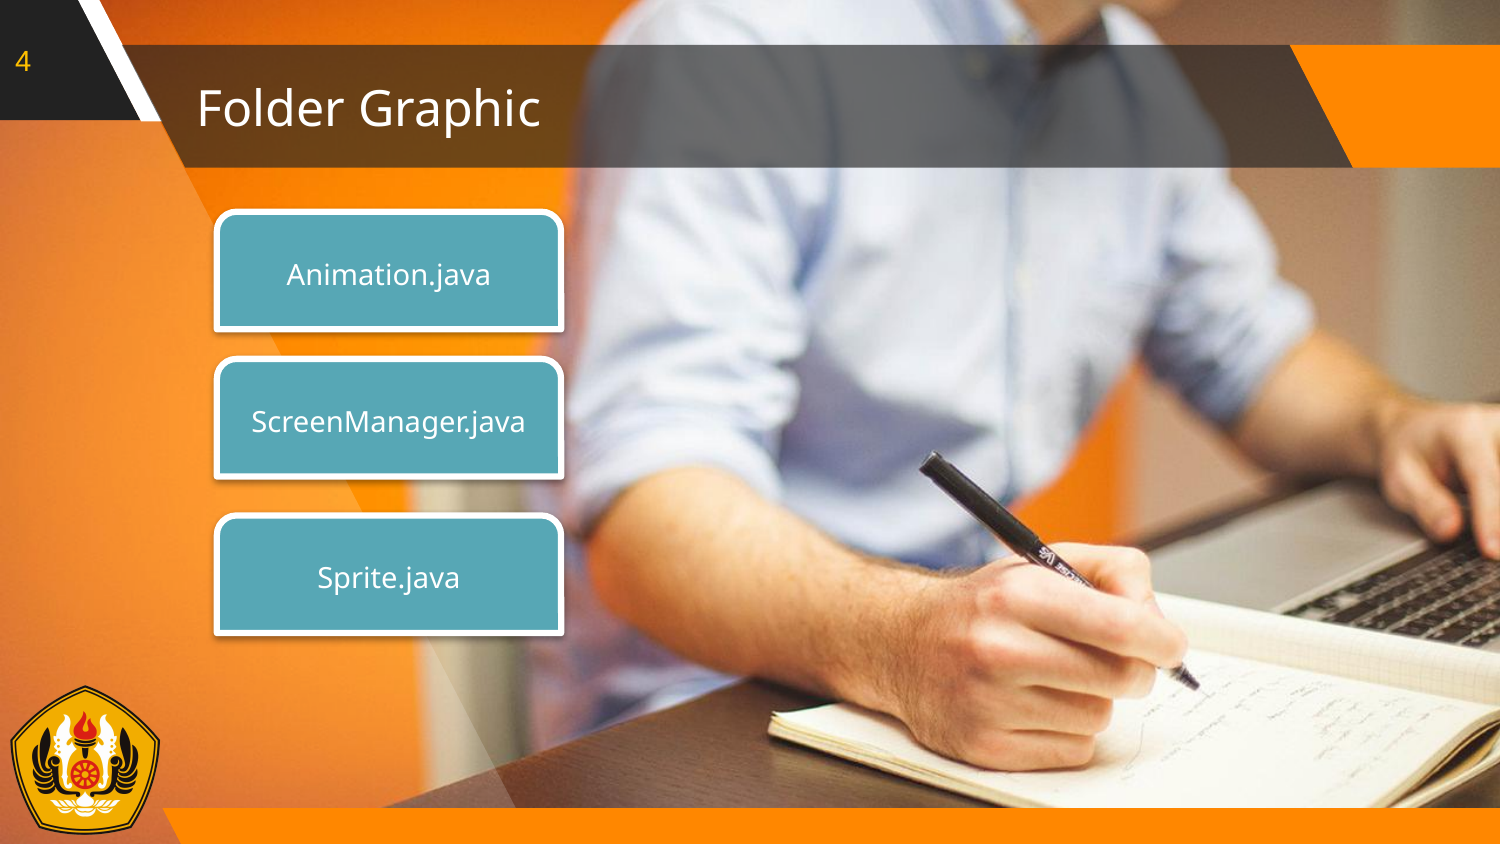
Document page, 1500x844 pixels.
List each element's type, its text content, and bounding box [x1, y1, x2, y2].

text_box Animation.java [213, 208, 565, 333]
slide_number 4 [0, 0, 98, 121]
title Folder Graphic [181, 45, 1285, 169]
text_box Sprite.java [213, 512, 565, 637]
picture [0, 676, 182, 844]
picture [100, 0, 1500, 44]
text_box Pada class ini mengimplement KeyListener, MouseListener, MouseMotionListener, MouseWheelListener yang sudah tersedia di java sendiri. Class yang membuat sebuah fungsi keybord atau sebuah masukan (input) dalam game. [0, 121, 516, 808]
picture [186, 168, 1500, 808]
text_box ScreenManager.java [213, 355, 565, 480]
